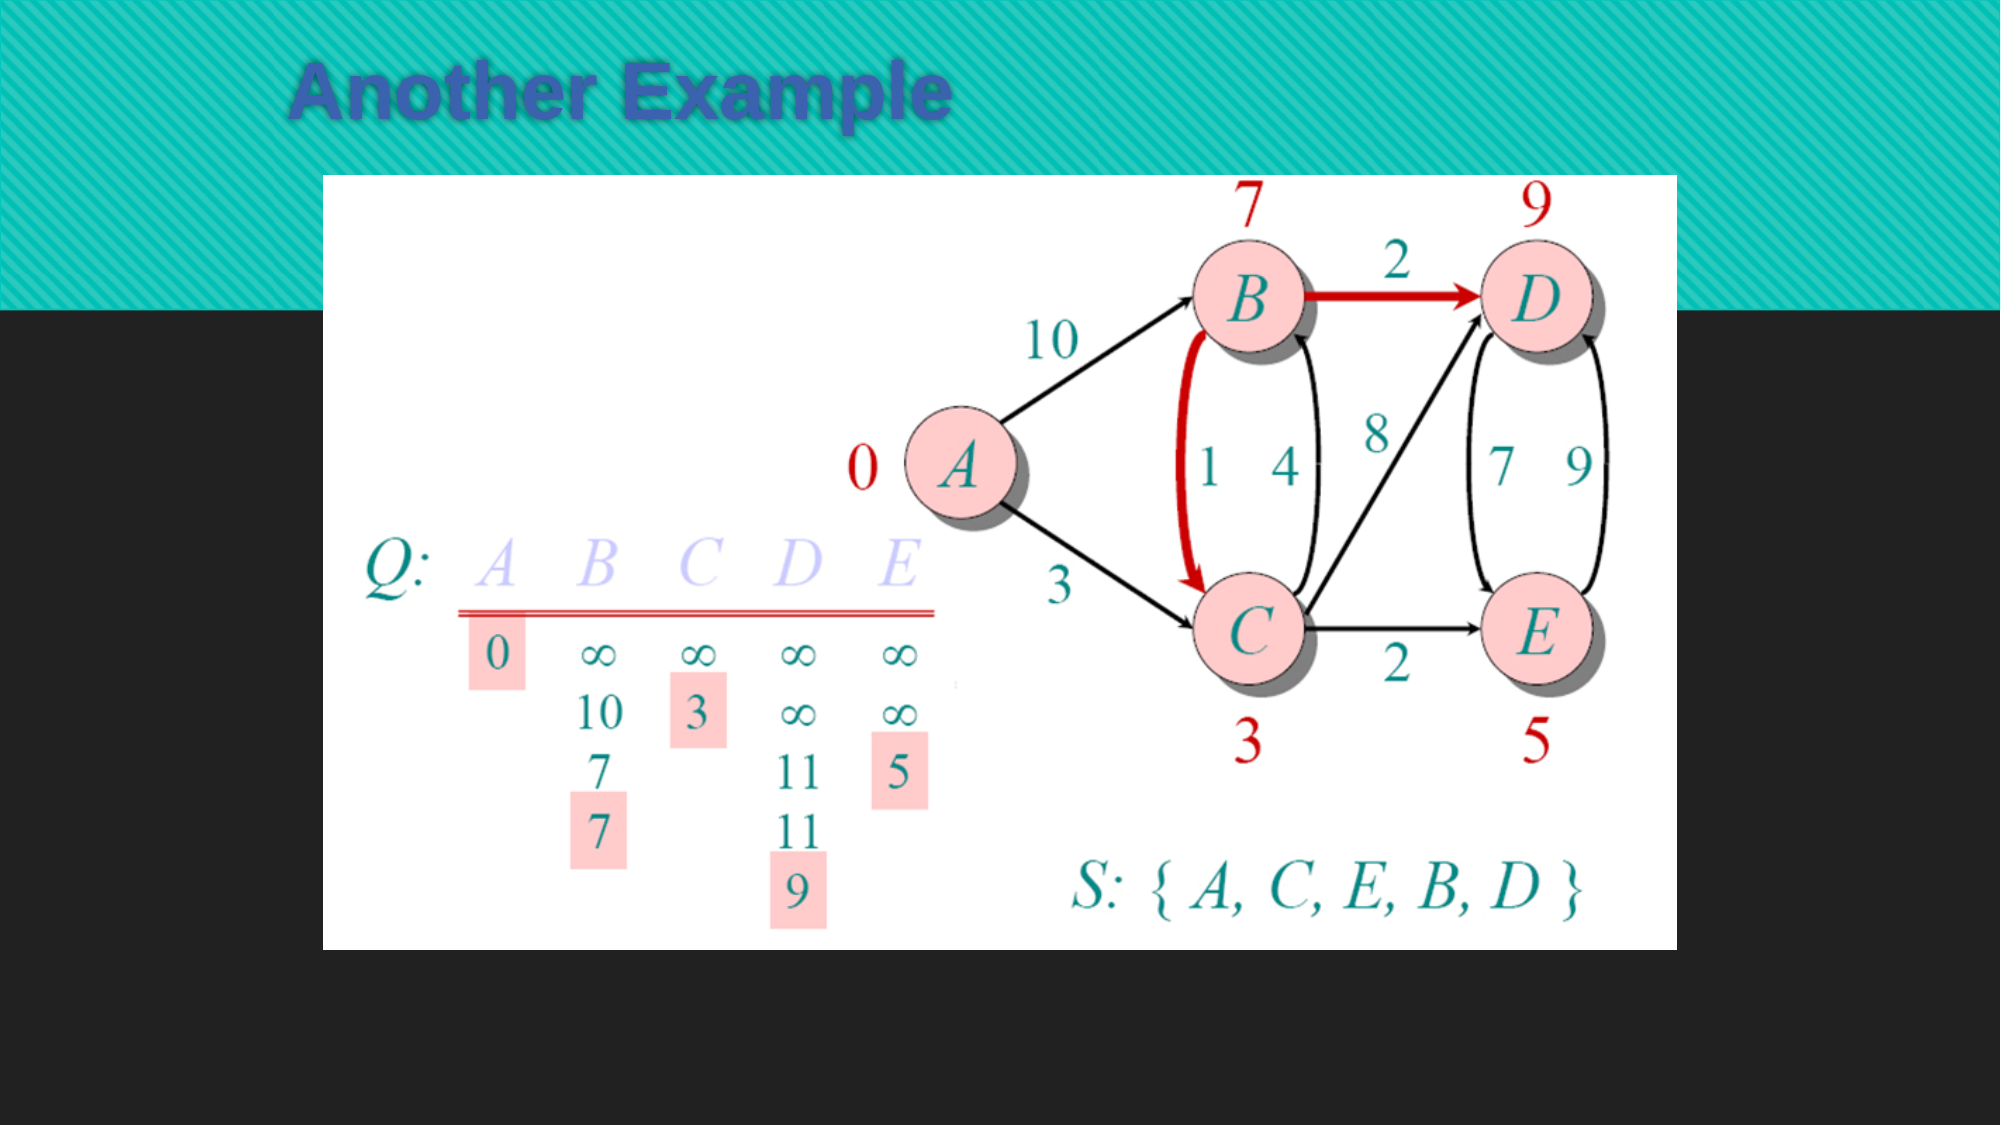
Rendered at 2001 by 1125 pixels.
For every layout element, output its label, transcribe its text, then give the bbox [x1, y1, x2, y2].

title Another Example [286, 45, 1714, 180]
picture [323, 175, 1677, 950]
